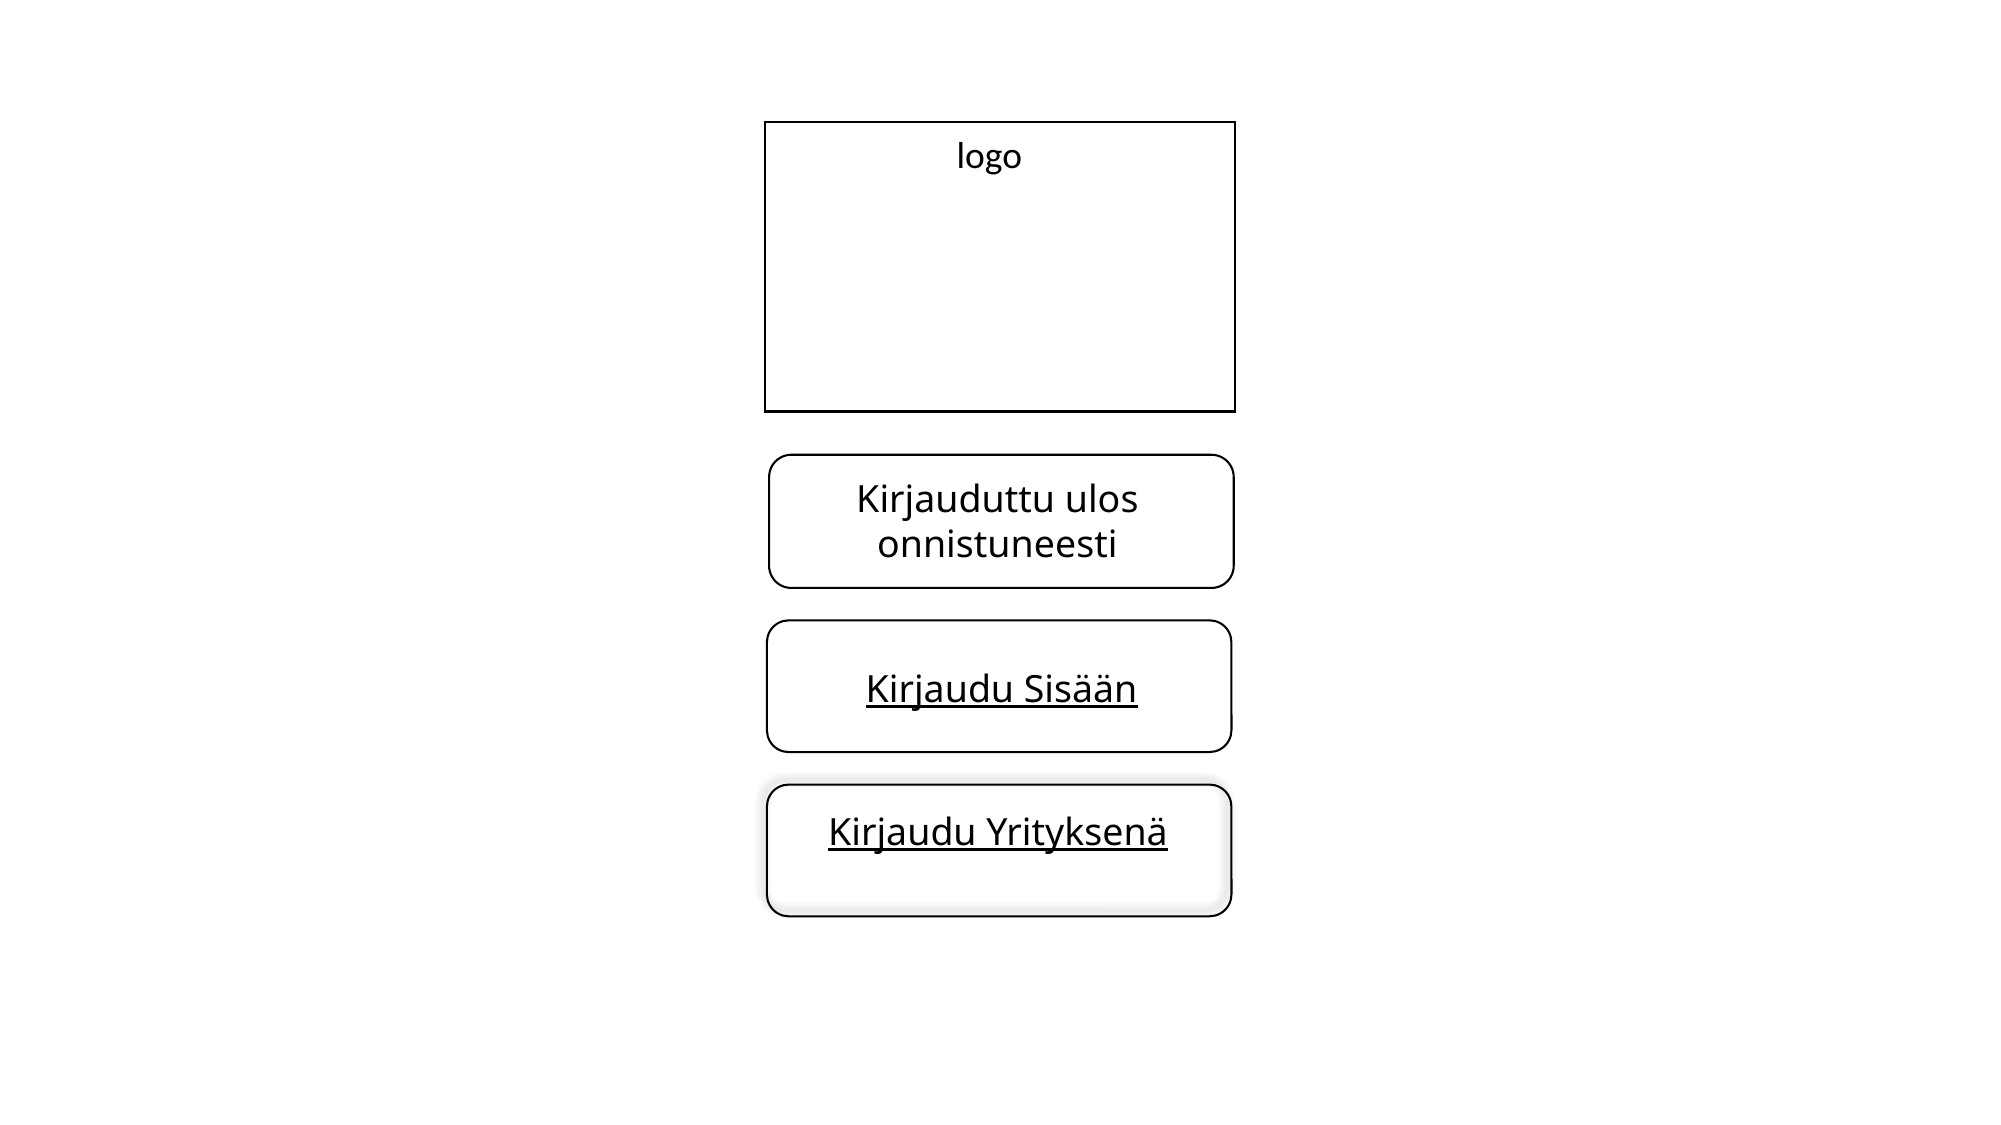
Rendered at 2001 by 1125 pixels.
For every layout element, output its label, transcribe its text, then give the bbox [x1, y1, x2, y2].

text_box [766, 784, 1232, 917]
text_box Kirjaudu Sisään [787, 657, 1216, 723]
text_box logo [765, 124, 1214, 184]
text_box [769, 454, 1234, 588]
text_box [764, 121, 1236, 413]
text_box [765, 619, 1233, 754]
